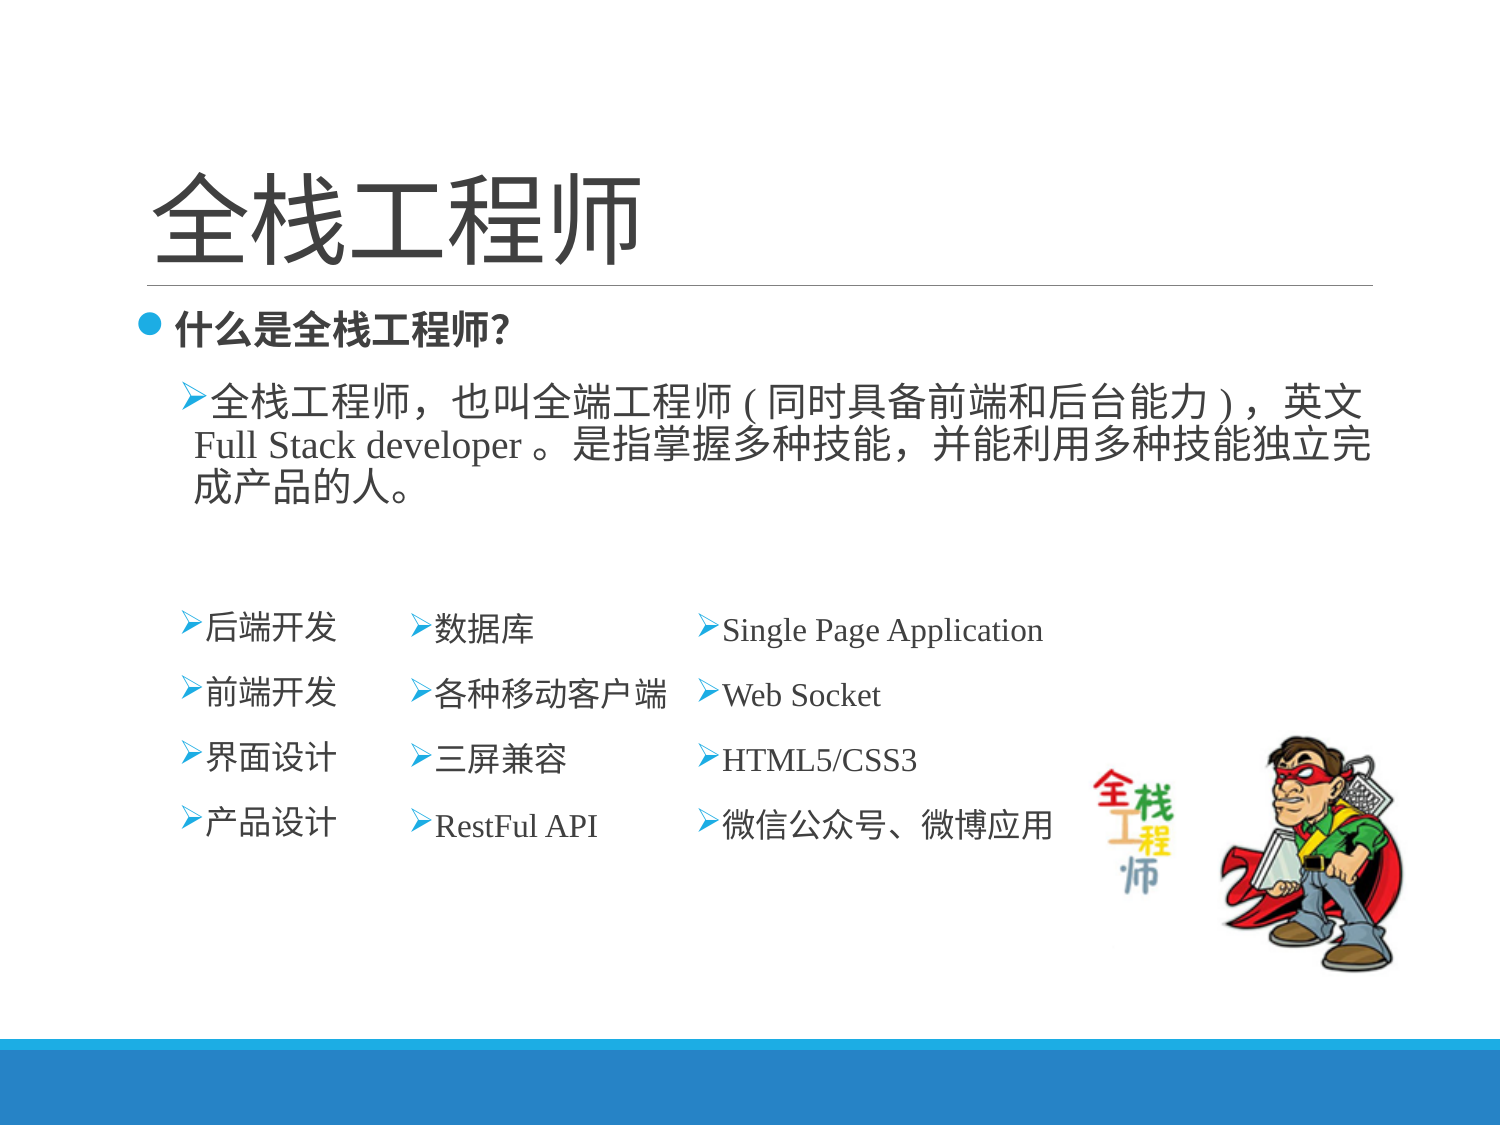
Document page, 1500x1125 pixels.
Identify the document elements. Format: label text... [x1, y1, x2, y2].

title 全栈工程师 [135, 47, 1373, 285]
picture [1064, 730, 1437, 982]
text_box 数据库 各种移动客户端 三屏兼容 RestFul API [364, 529, 651, 893]
list 什么是全栈工程师？ 全栈工程师，也叫全端工程师(同时具备前端和后台能力)，英文Full Stack developer。是指掌握多种技能，并能利用多种技能独立完成产品的人。 后端开发 前端开发 界面设计 产品设计 [135, 302, 1373, 963]
text_box Single Page Application Web Socket HTML5/CSS3 微信公众号、微博应用 [651, 529, 1129, 893]
